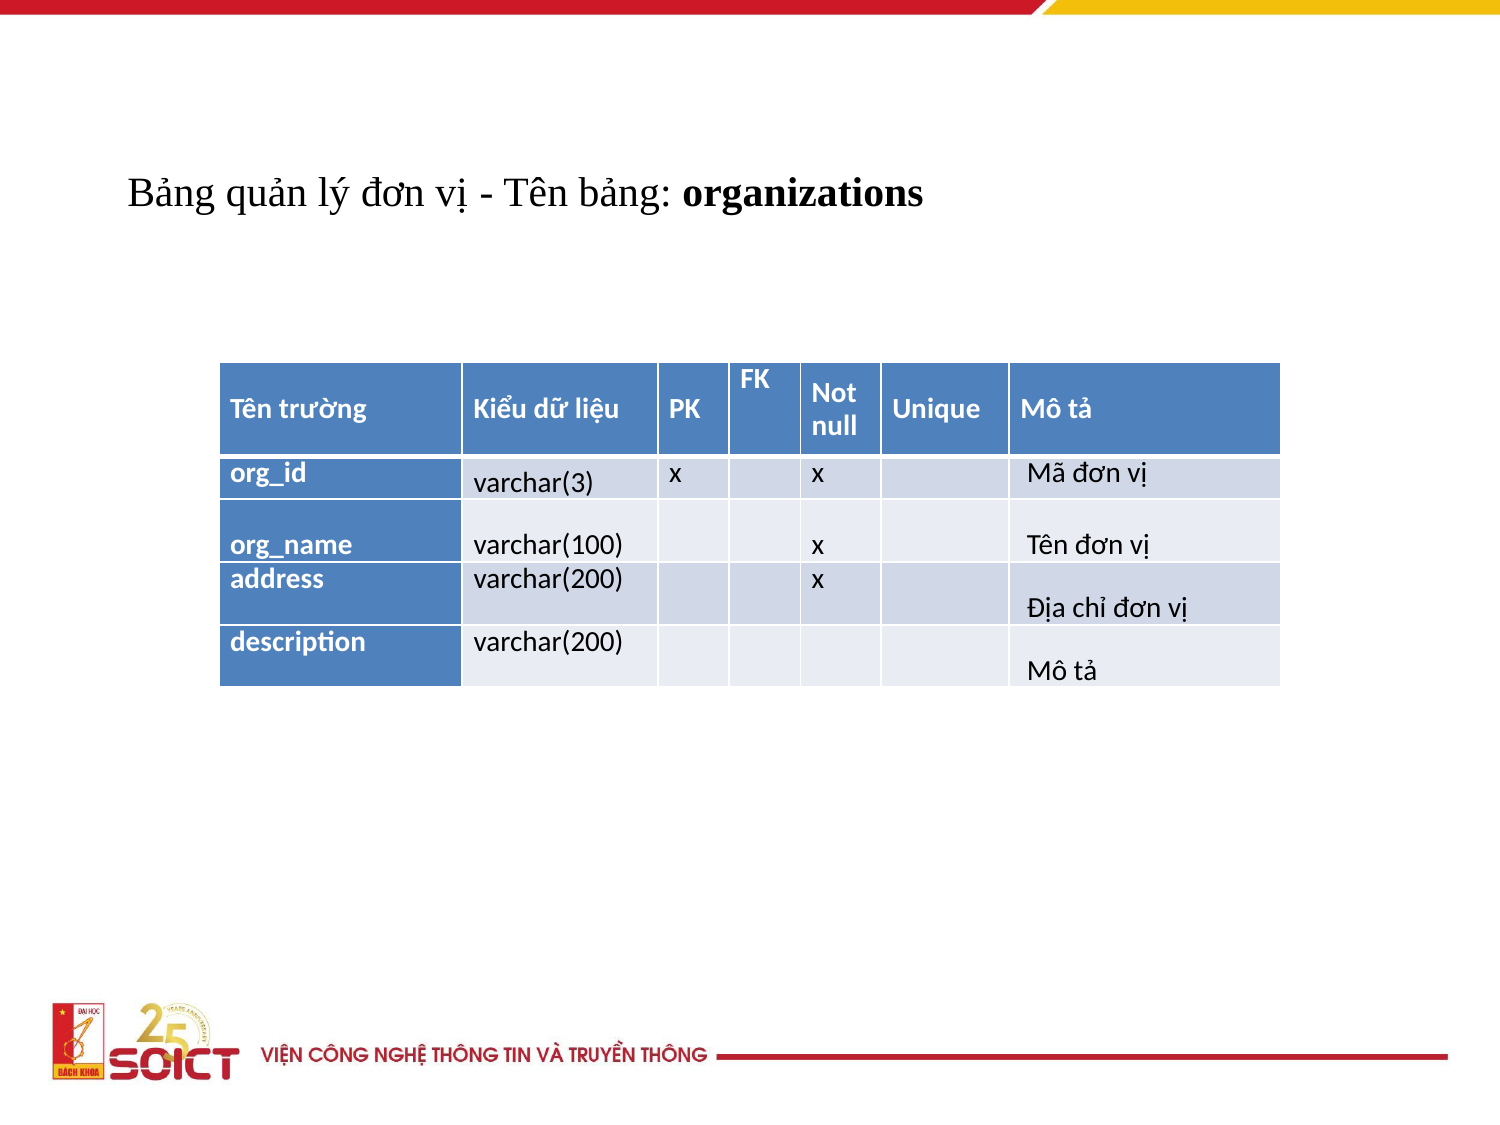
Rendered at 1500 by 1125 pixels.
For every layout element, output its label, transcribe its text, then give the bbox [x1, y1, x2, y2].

table_cell [659, 563, 728, 624]
table_cell [659, 626, 728, 686]
table_cell [882, 563, 1008, 624]
table_header FK [730, 363, 800, 454]
text_box Bảng quản lý đơn vị - Tên bảng: organizations [112, 149, 1213, 223]
table_cell Mô tả [1010, 626, 1280, 686]
table_cell [730, 626, 800, 686]
table_cell x [659, 459, 728, 498]
table_header Unique [882, 363, 1008, 454]
table_cell Địa chỉ đơn vị [1010, 563, 1280, 624]
table_cell description [220, 626, 461, 686]
table_cell [801, 626, 880, 686]
table_header Tên trường [220, 363, 461, 454]
table_cell x [801, 500, 880, 561]
picture [0, 0, 1500, 1085]
table_cell [730, 500, 800, 561]
table_cell Tên đơn vị [1010, 500, 1280, 561]
table_cell org_id [220, 459, 461, 498]
table_cell varchar(200) [463, 563, 657, 624]
table_cell [882, 626, 1008, 686]
table_cell x [801, 459, 880, 498]
table_cell [882, 459, 1008, 498]
table_cell org_name [220, 500, 461, 561]
table_cell varchar(100) [463, 500, 657, 561]
table_cell [659, 500, 728, 561]
table_cell [730, 459, 800, 498]
table_cell [882, 500, 1008, 561]
table_header Not null [801, 363, 880, 454]
table_cell Mã đơn vị [1010, 459, 1280, 498]
table_header Kiểu dữ liệu [463, 363, 657, 454]
table_header PK [659, 363, 728, 454]
table_cell [730, 563, 800, 624]
table_header Mô tả [1010, 363, 1280, 454]
table_cell varchar(200) [463, 626, 657, 686]
table_cell address [220, 563, 461, 624]
table_cell varchar(3) [463, 459, 657, 498]
table_cell x [801, 563, 880, 624]
